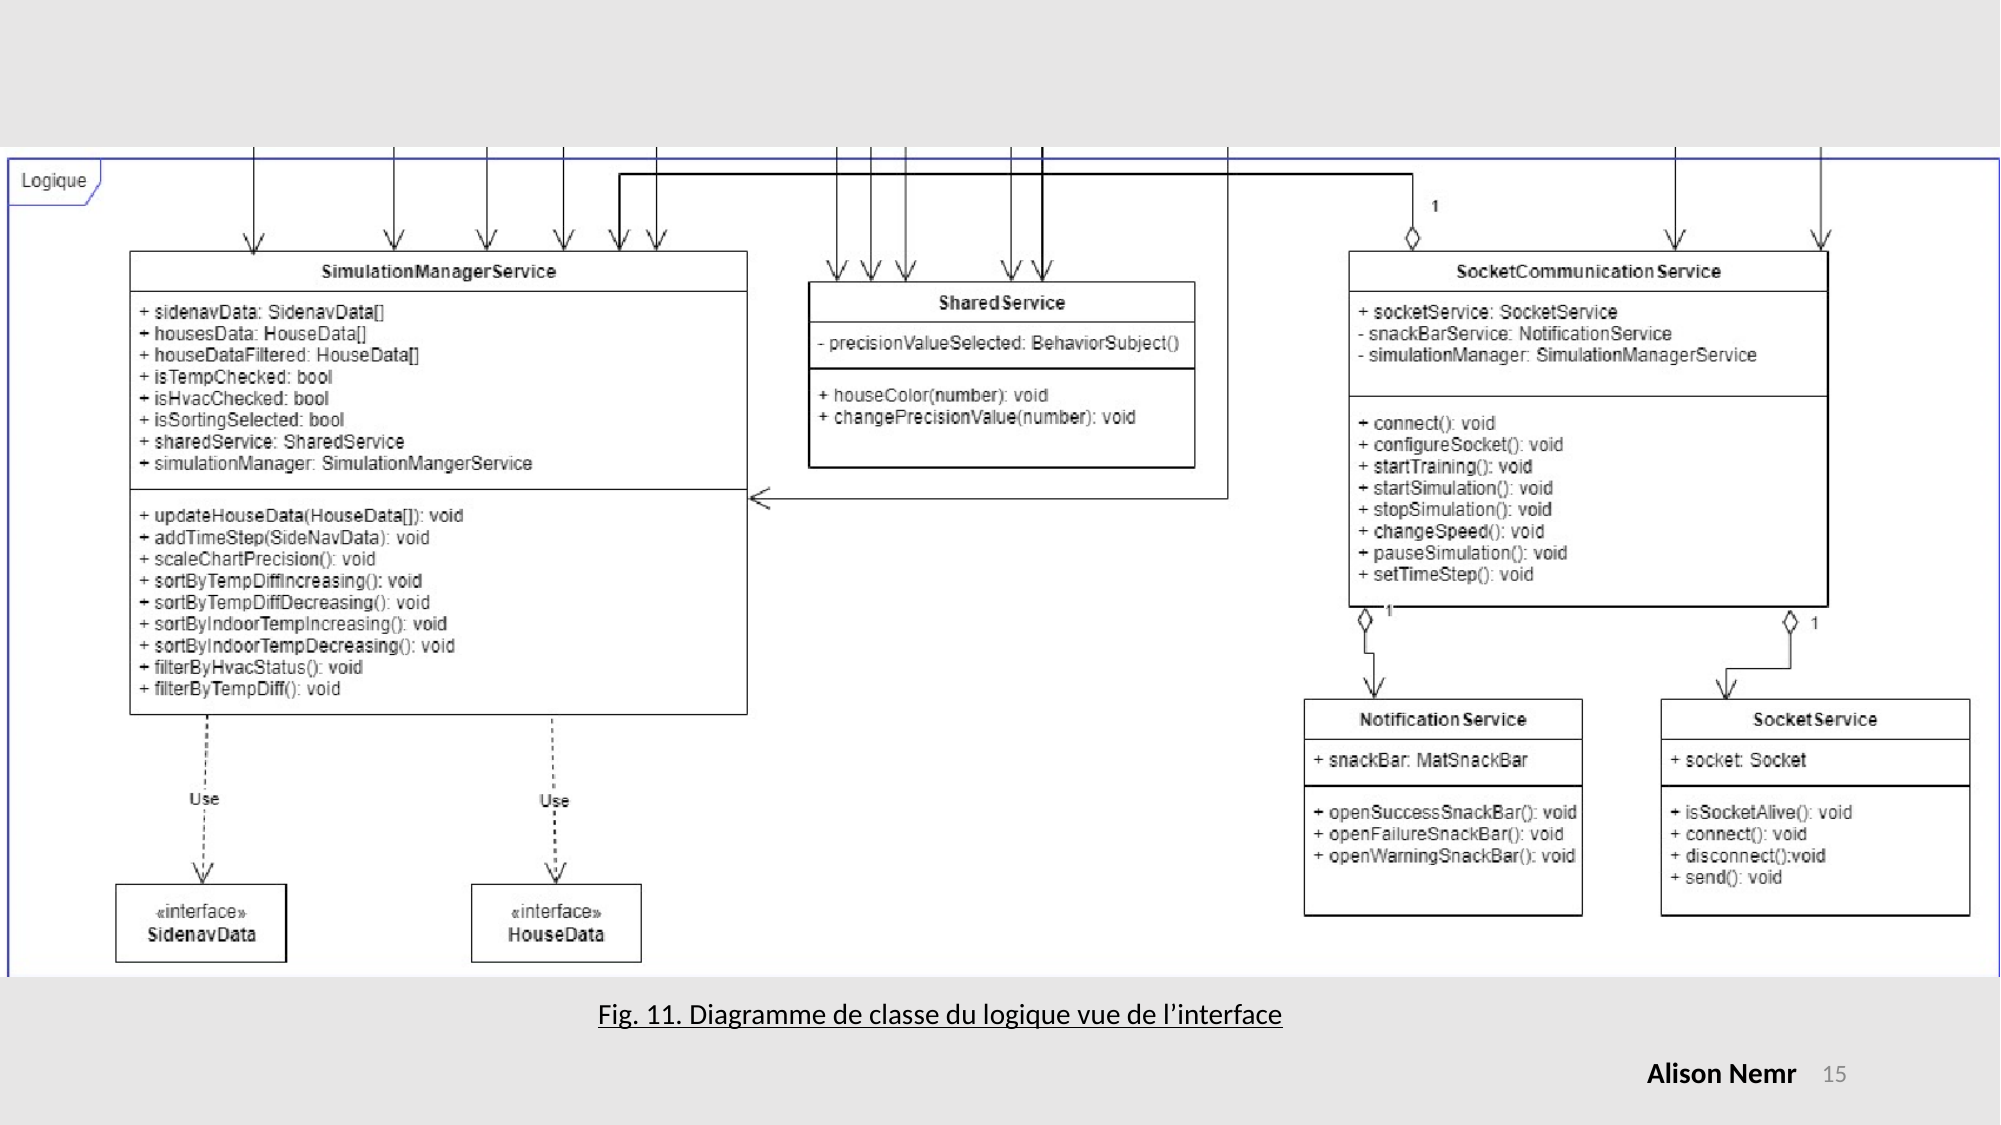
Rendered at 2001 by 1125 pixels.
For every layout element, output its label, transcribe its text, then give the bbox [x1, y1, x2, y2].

picture [0, 147, 2000, 978]
text_box Fig. 11. Diagramme de classe du logique vue de l’interface [583, 987, 1298, 1038]
slide_number 15 [1412, 1042, 1863, 1103]
text_box Alison Nemr [1632, 1047, 1813, 1098]
